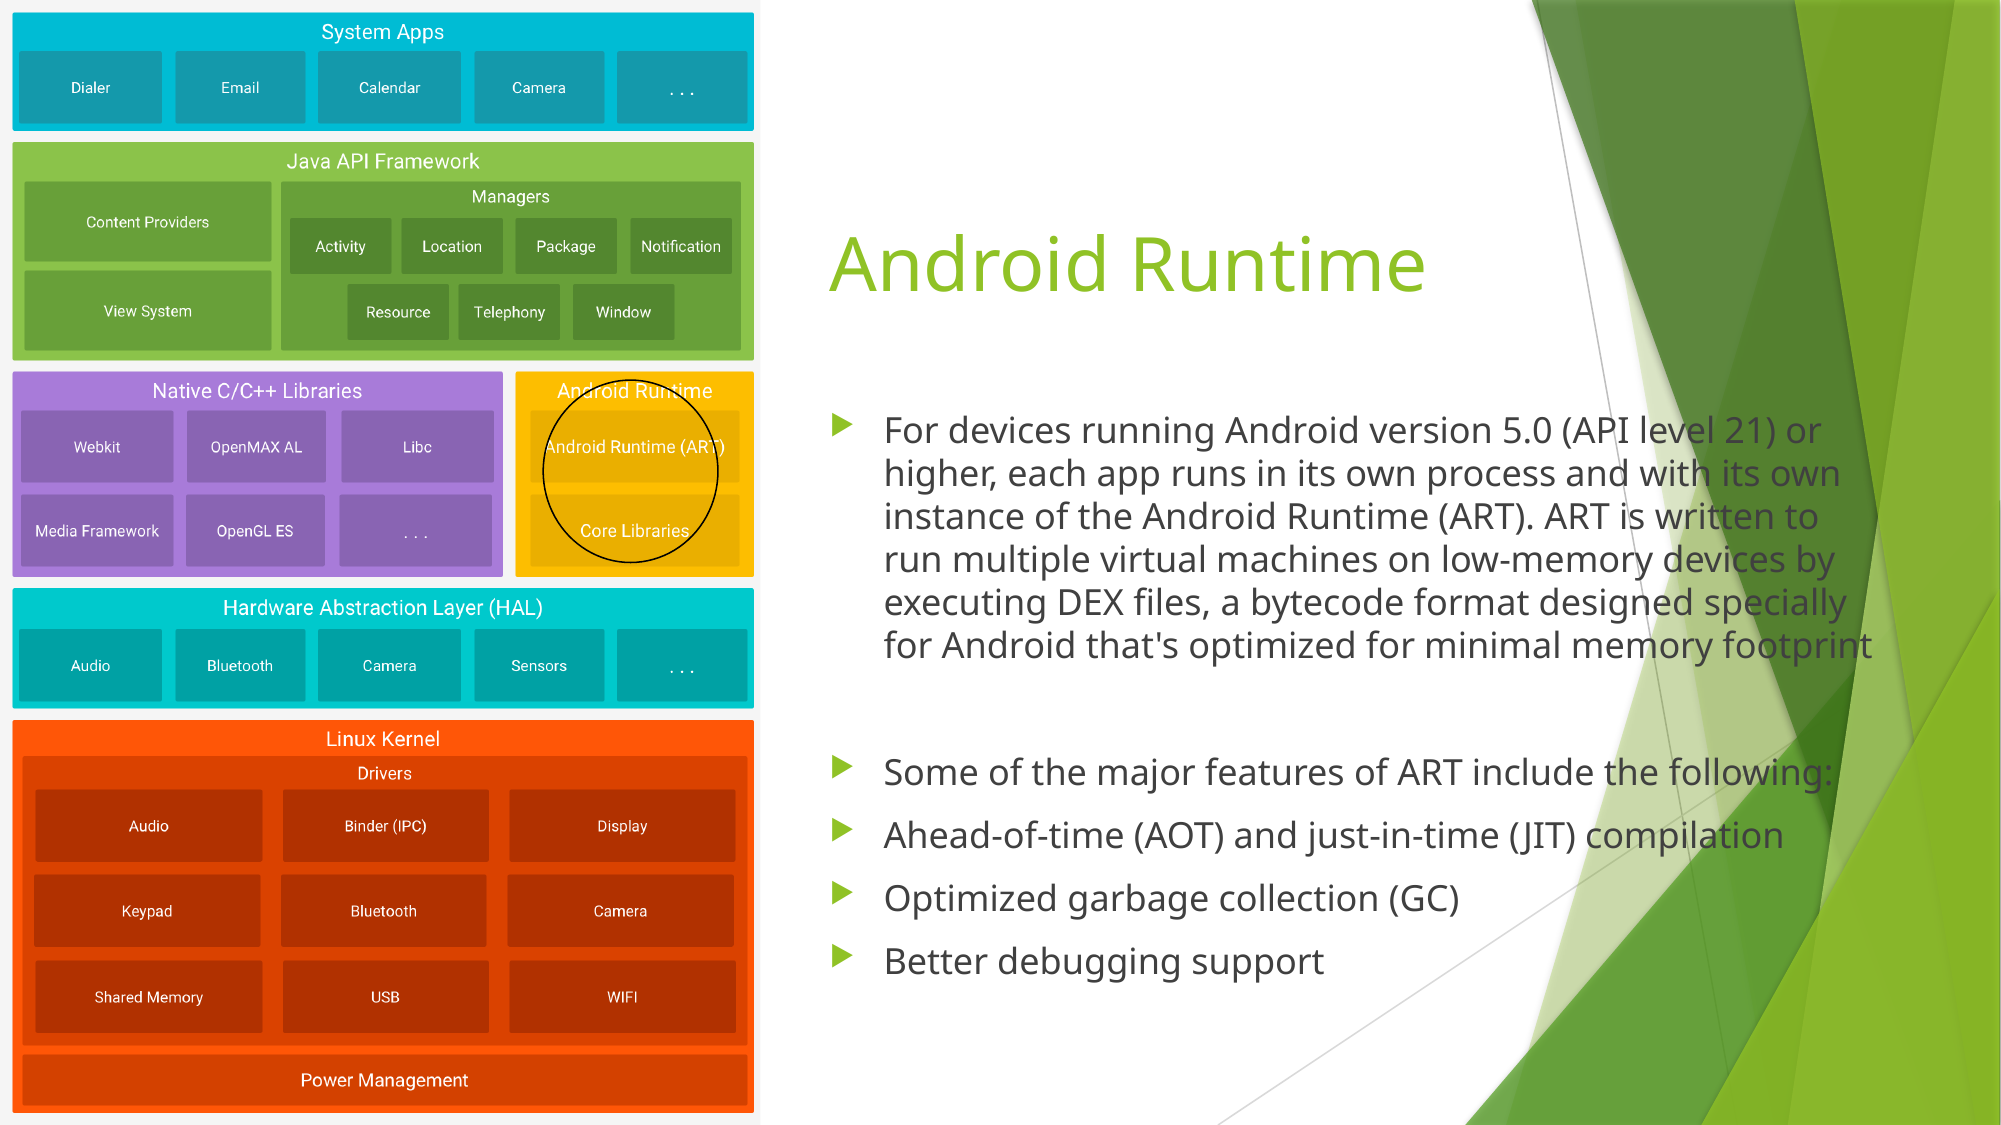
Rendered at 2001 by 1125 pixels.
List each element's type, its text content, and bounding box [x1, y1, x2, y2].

list For devices running Android version 5.0 (API level 21) or higher, each app runs in its own process and with its own instance of the Android Runtime (ART). ART is written to run multiple virtual machines on low-memory devices by executing DEX files, a bytecode format designed specially for Android that's optimized for minimal memory footprint Some of the major features of ART include the following: Ahead-of-time (AOT) and just-in-time (JIT) compilation Optimized garbage collection (GC) Better debugging support [814, 399, 1895, 1021]
title Android Runtime [814, 103, 1895, 315]
picture [0, 0, 761, 1125]
